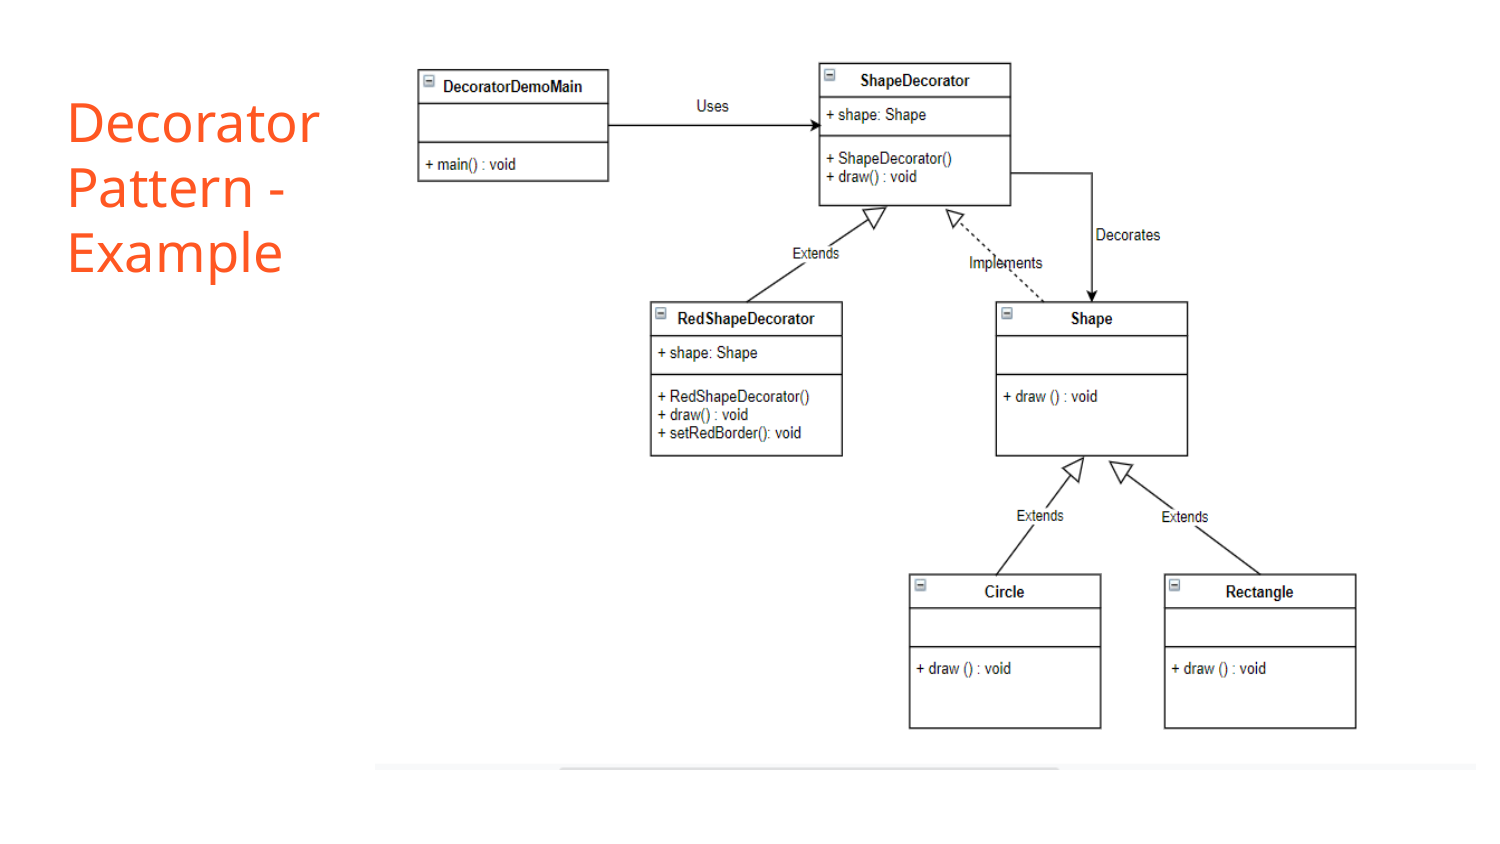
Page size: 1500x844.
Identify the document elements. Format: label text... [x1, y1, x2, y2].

title Decorator Pattern - Example [51, 72, 370, 491]
picture [375, 23, 1477, 771]
